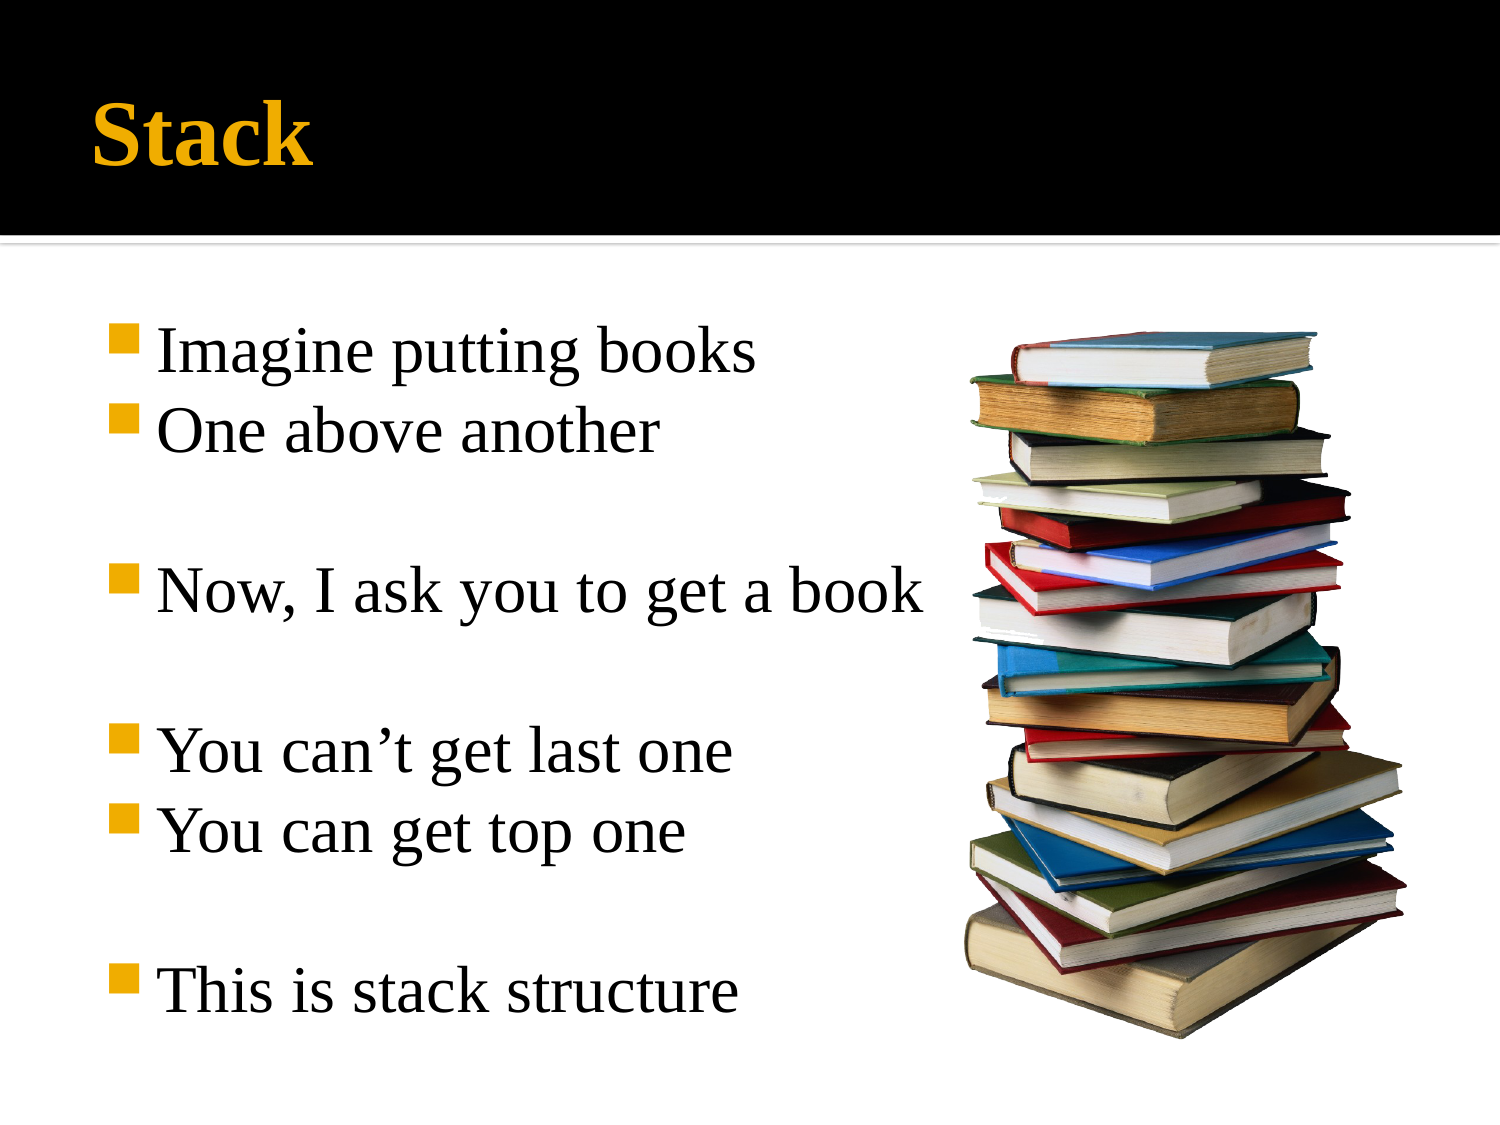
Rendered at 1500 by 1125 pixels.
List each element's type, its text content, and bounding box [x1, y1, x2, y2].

list Imagine putting books One above another Now, I ask you to get a book You can’t get last one You can get top one This is stack structure [75, 291, 920, 1050]
title Stack [75, 25, 1425, 231]
picture [924, 283, 1438, 1061]
